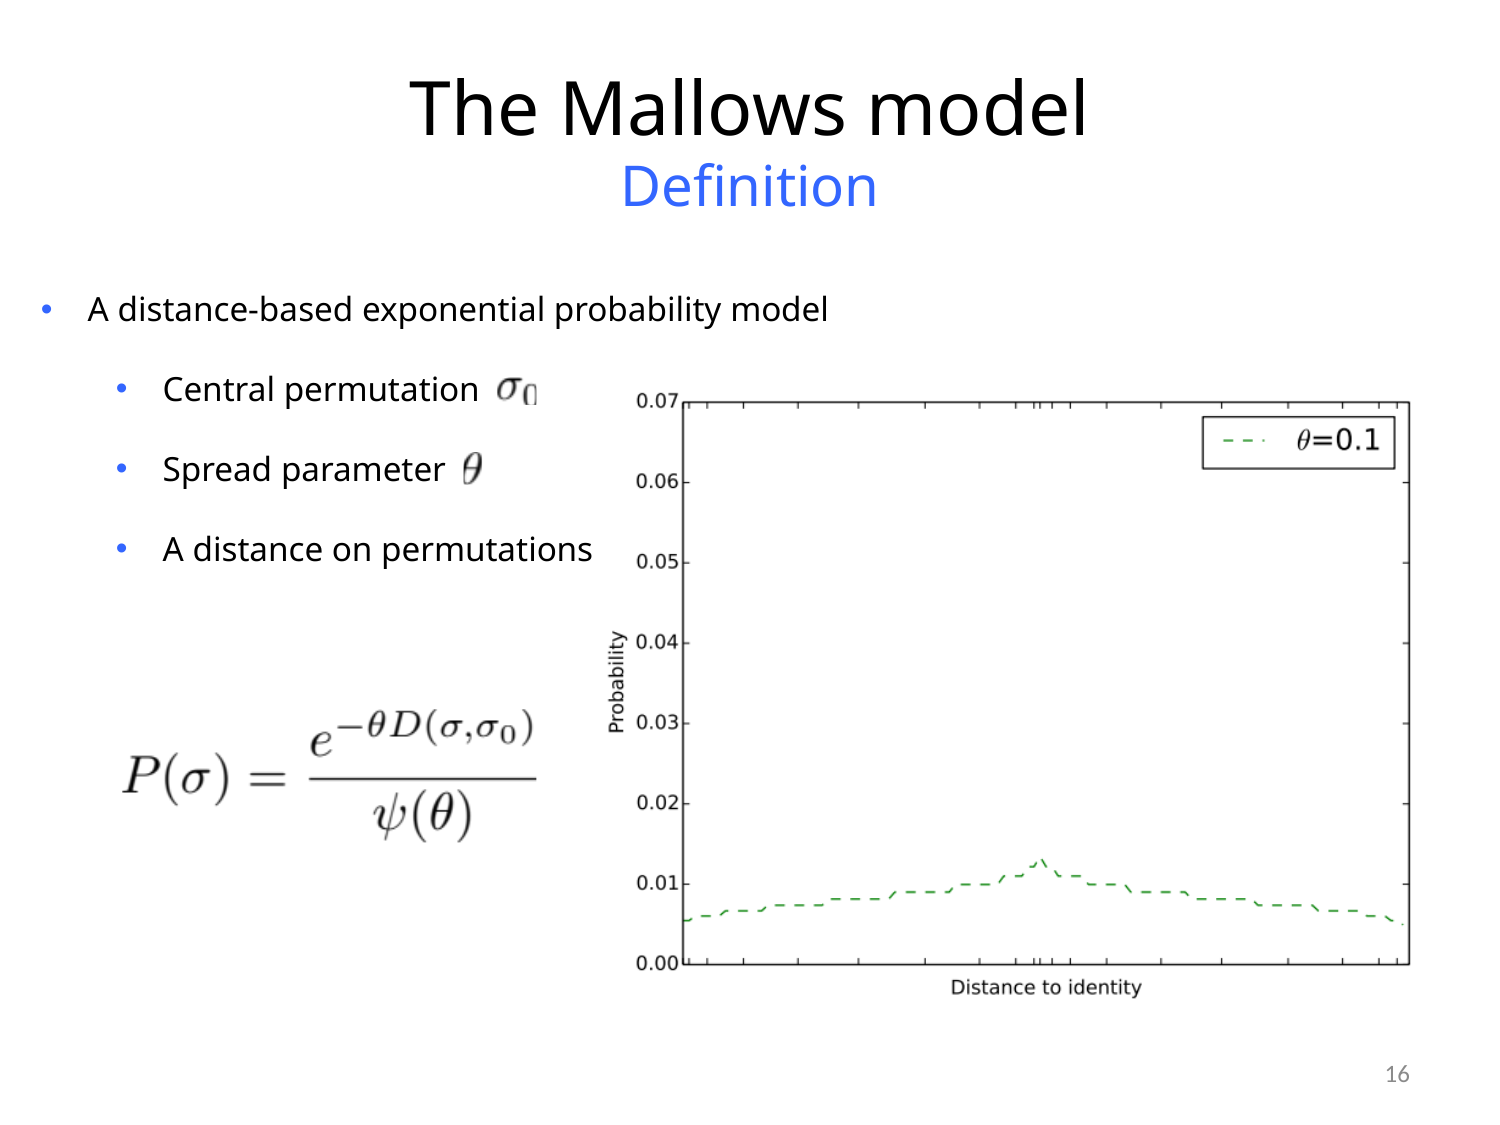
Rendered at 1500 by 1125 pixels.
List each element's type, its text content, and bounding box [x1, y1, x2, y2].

title The Mallows model Definition [75, 45, 1425, 233]
picture [121, 708, 537, 843]
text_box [37, 280, 834, 620]
picture [566, 332, 1500, 1033]
slide_number 16 [1074, 1042, 1425, 1103]
